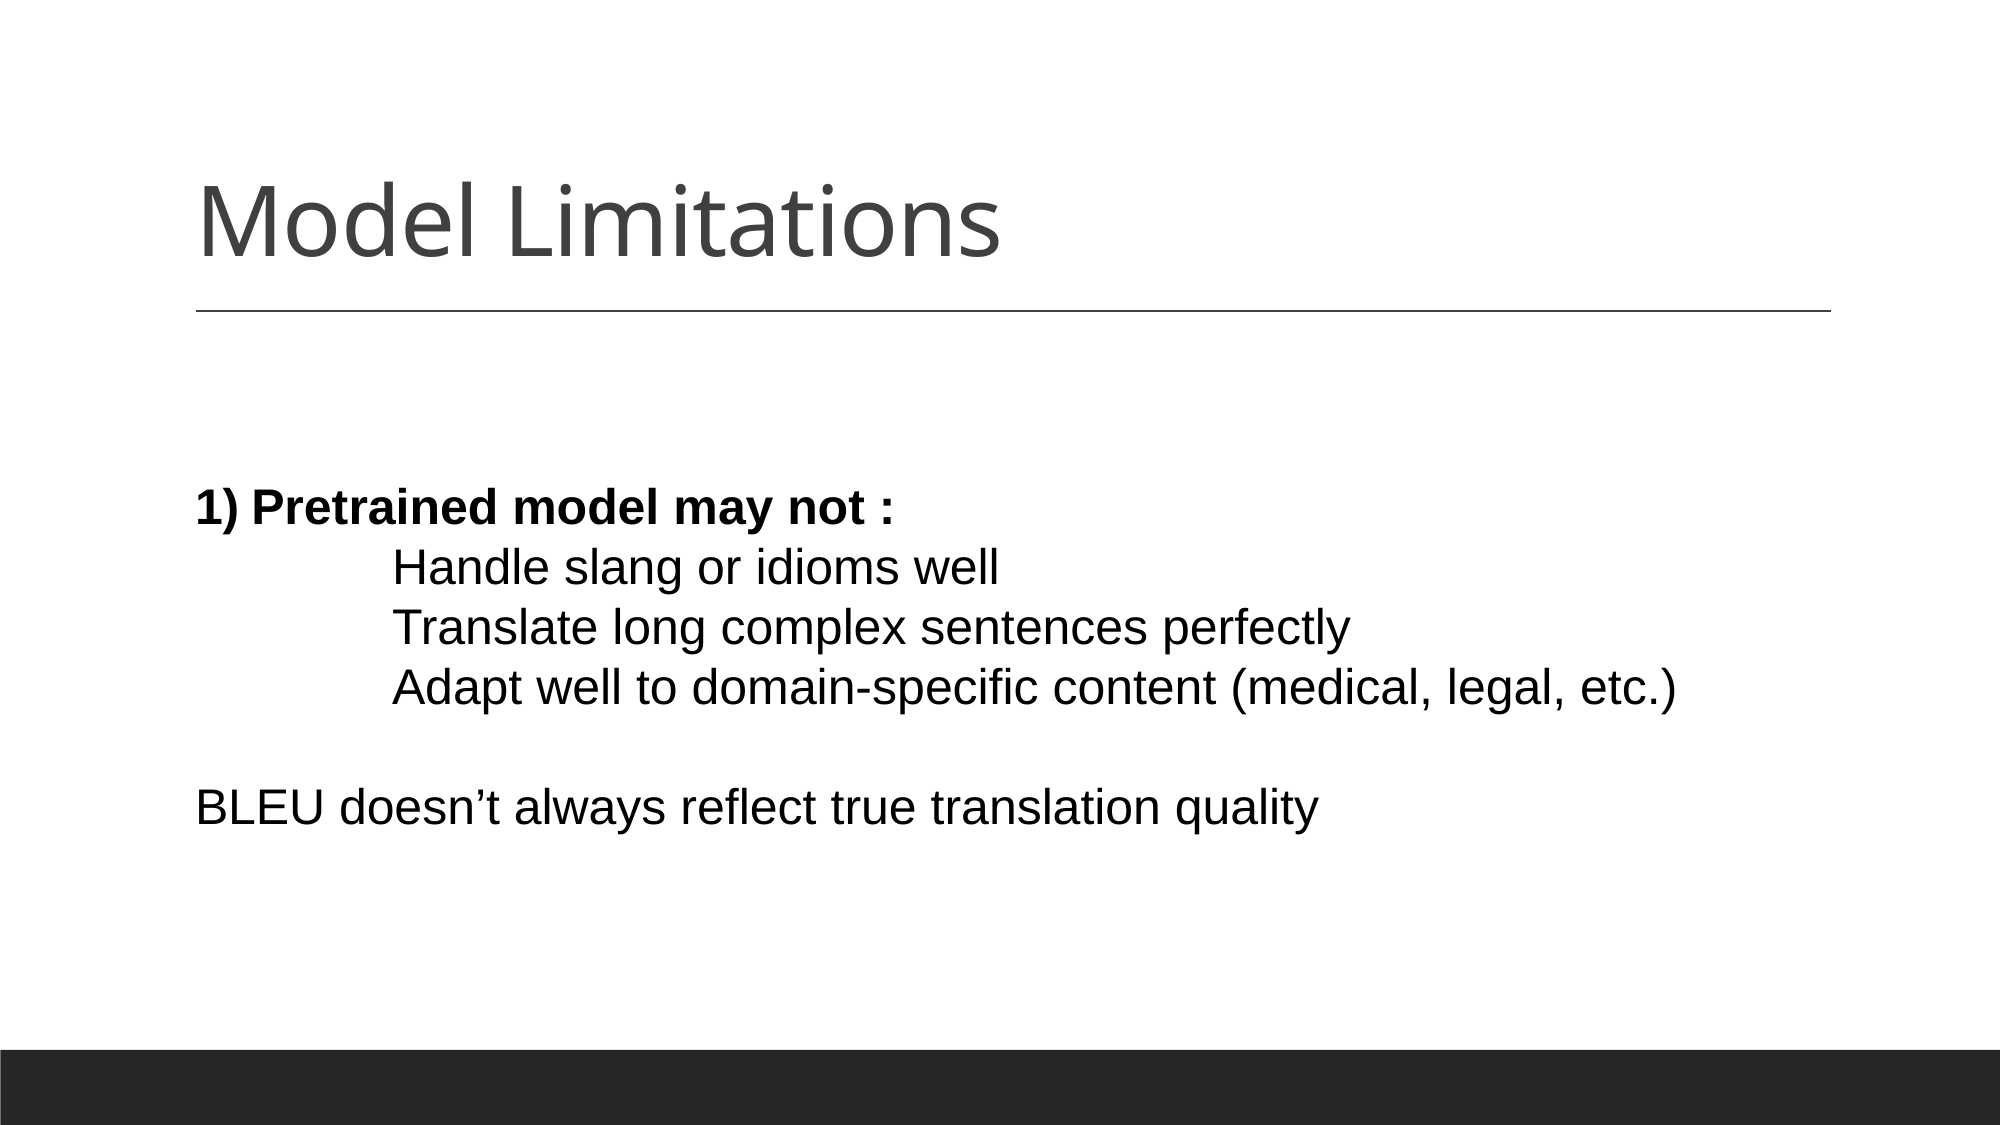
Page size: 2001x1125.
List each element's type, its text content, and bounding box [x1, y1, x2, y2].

title Model Limitations [180, 47, 1830, 285]
list Pretrained model may not : Handle slang or idioms well Translate long complex sentences perfectly Adapt well to domain-specific content (medical, legal, etc.) BLEU doesn’t always reflect true translation quality [180, 327, 1704, 981]
